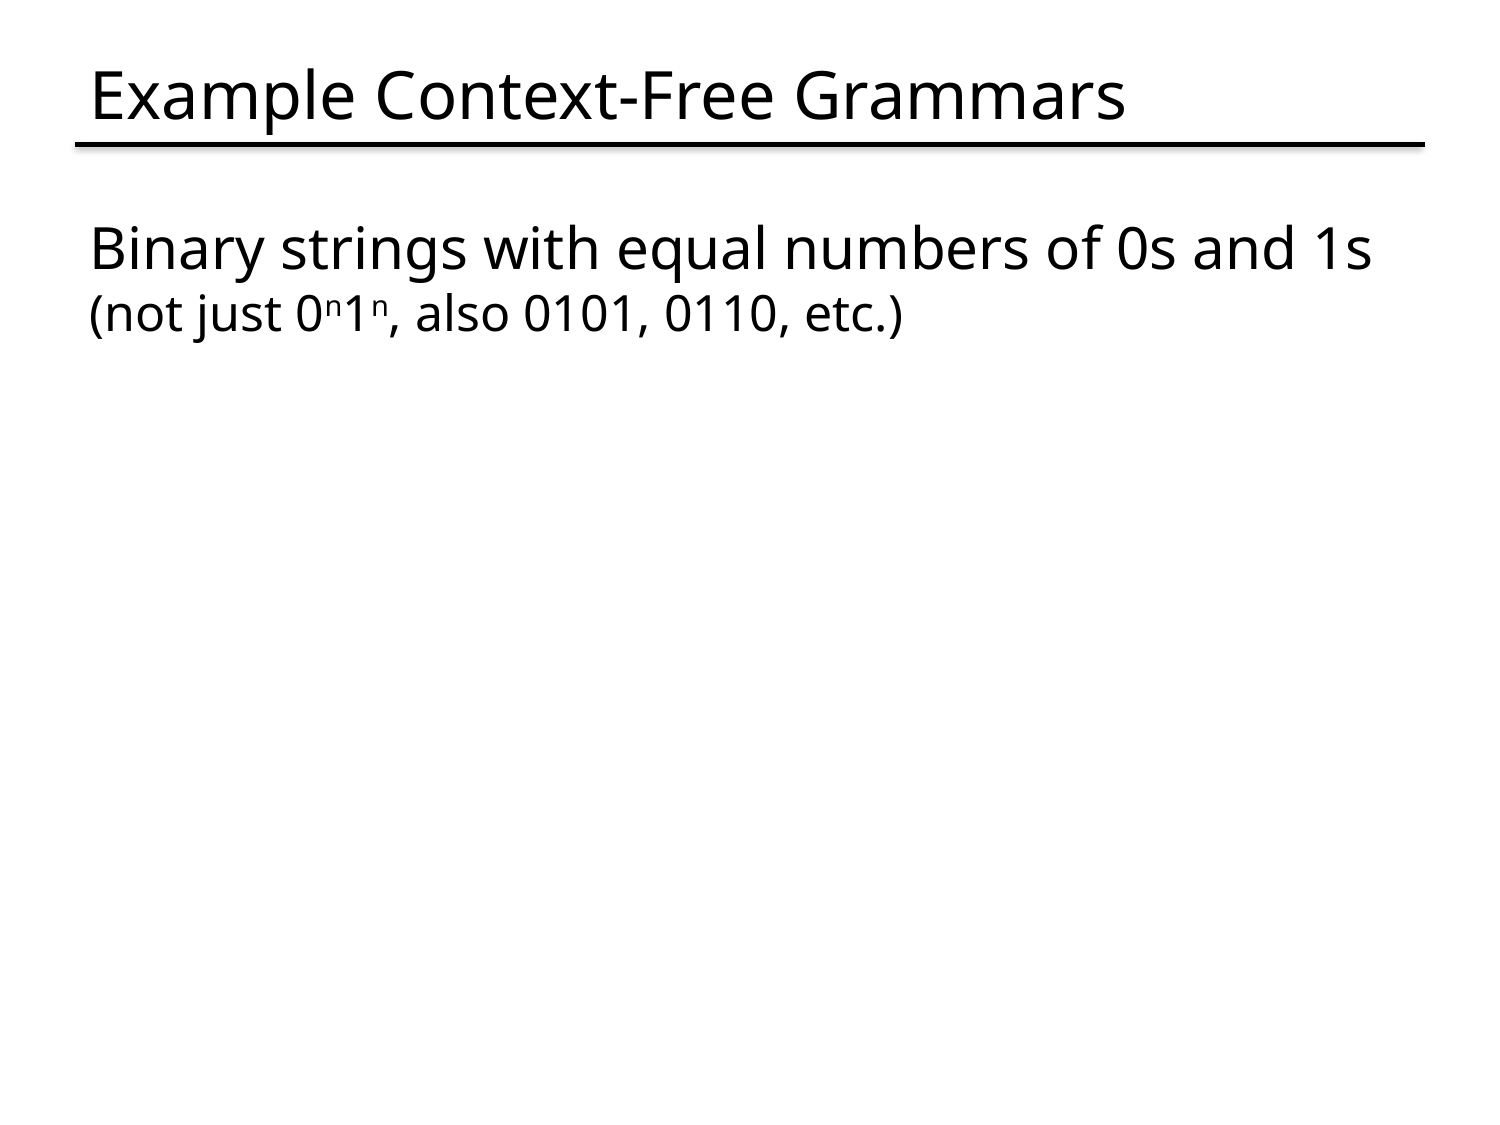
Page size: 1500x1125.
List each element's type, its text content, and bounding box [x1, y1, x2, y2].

list Binary strings with equal numbers of 0s and 1s (not just 0n1n, also 0101, 0110, etc.) [75, 204, 1425, 1048]
title Example Context-Free Grammars [75, 45, 1425, 145]
